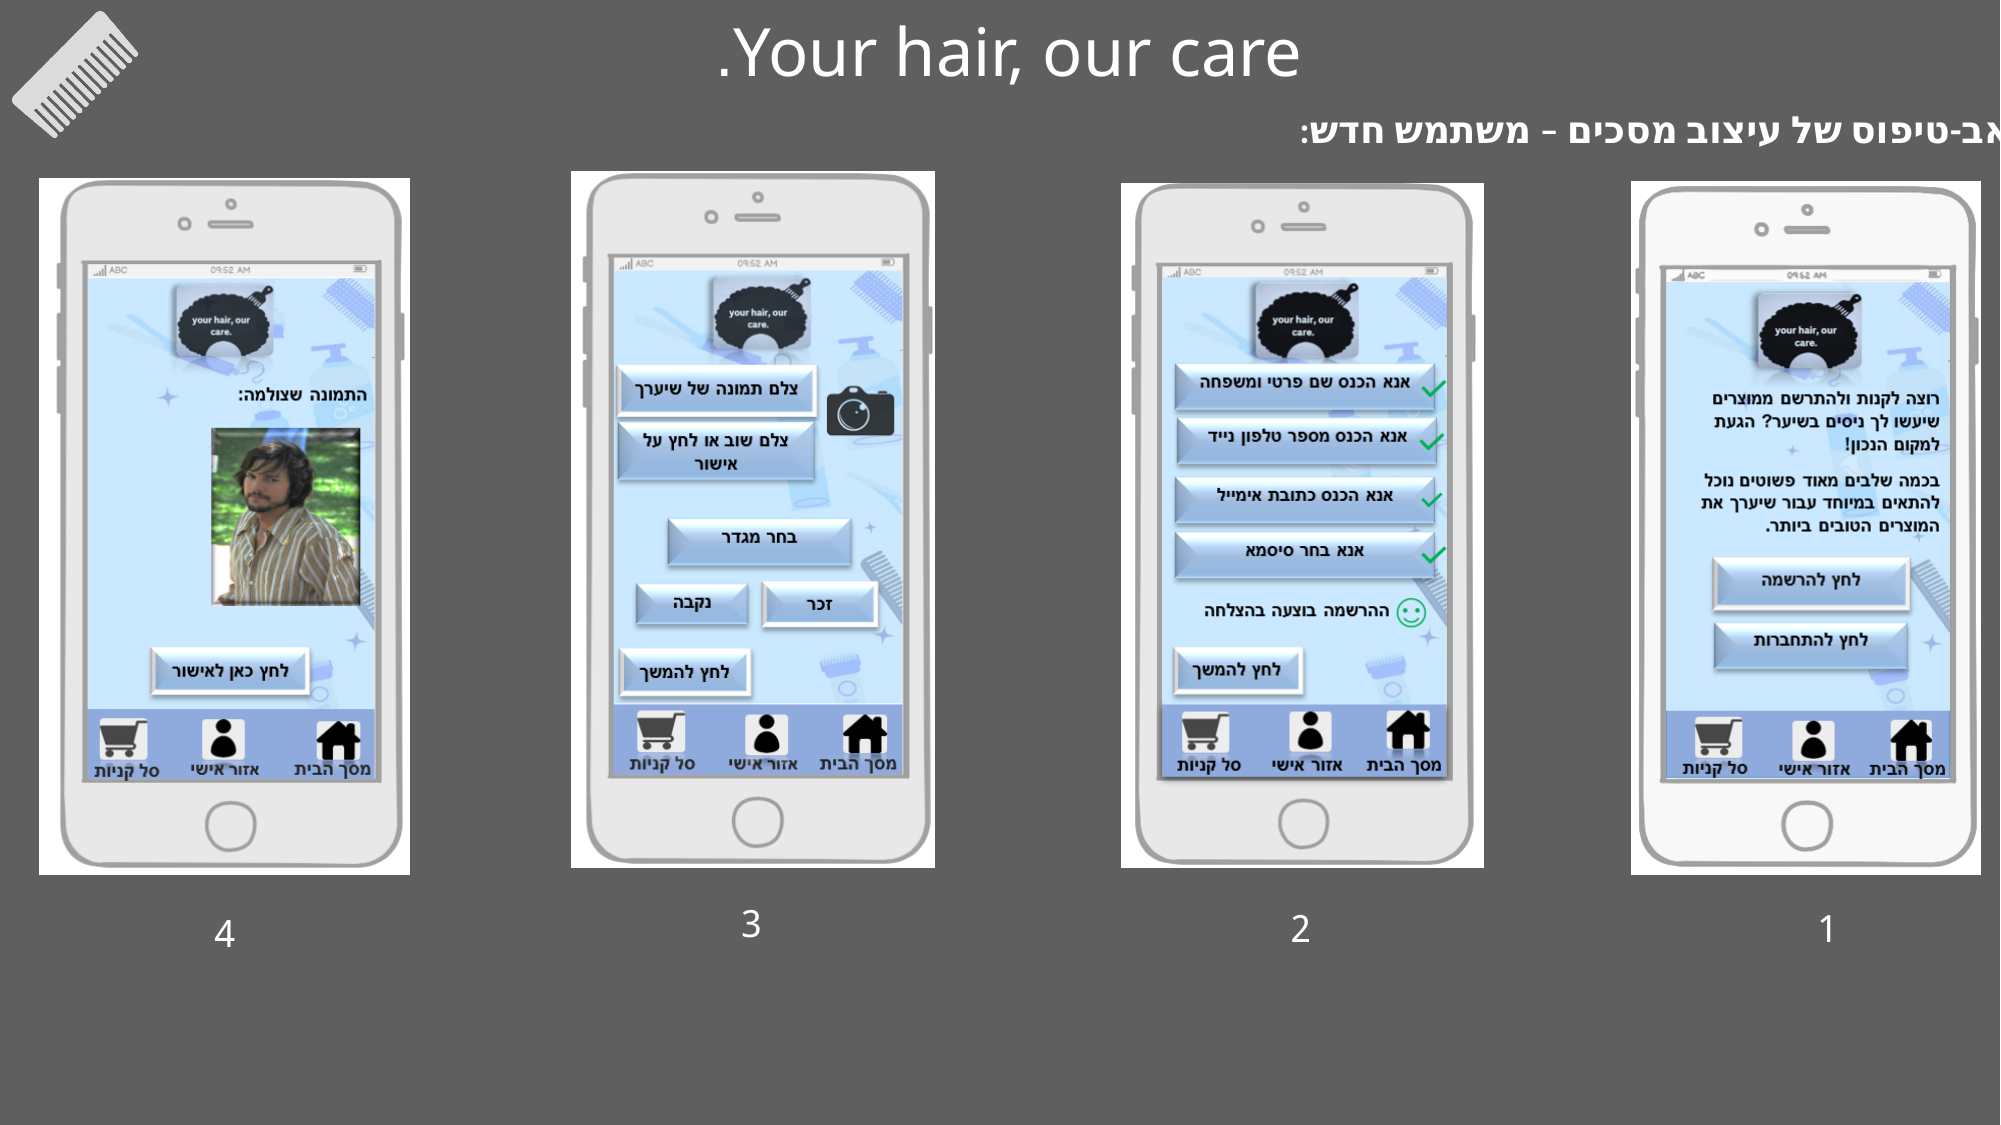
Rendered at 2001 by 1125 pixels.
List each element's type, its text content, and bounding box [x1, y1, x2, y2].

picture [39, 178, 410, 875]
text_box Your hair, our care. [249, 11, 1750, 99]
picture [1631, 181, 1981, 875]
text_box 4 [117, 902, 250, 963]
picture [0, 0, 150, 150]
picture [571, 171, 935, 868]
text_box 2 [1193, 897, 1327, 957]
text_box 1 [1720, 897, 1853, 957]
text_box אב-טיפוס של עיצוב מסכים – משתמש חדש: [1193, 98, 2000, 159]
picture [1121, 183, 1484, 868]
text_box 3 [644, 892, 777, 953]
